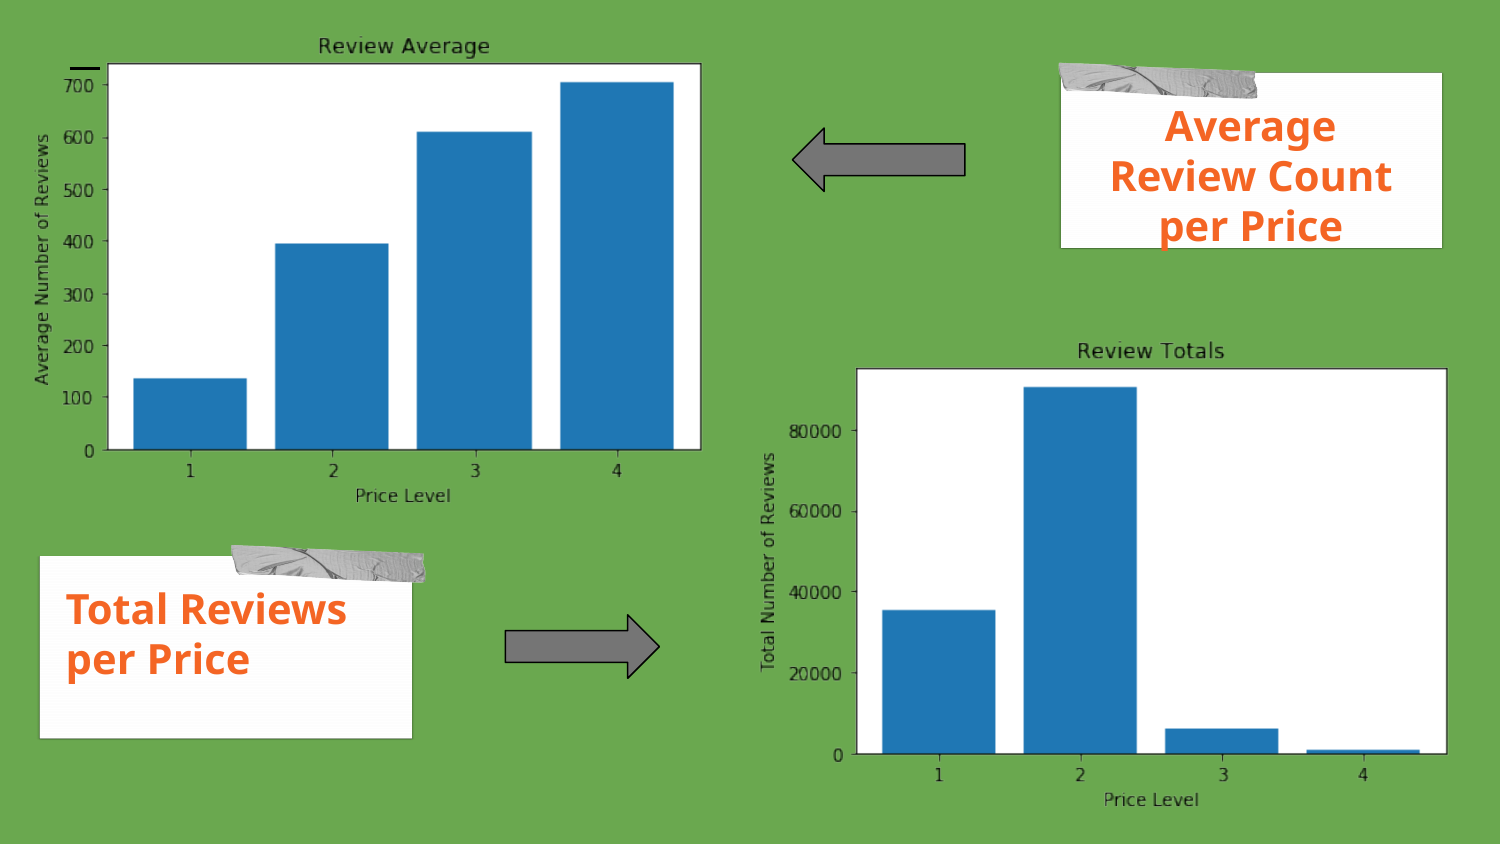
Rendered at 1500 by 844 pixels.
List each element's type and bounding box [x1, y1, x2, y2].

text_box [1044, 64, 1458, 255]
picture [24, 24, 713, 517]
picture [749, 328, 1459, 821]
text_box [24, 546, 428, 747]
text_box [505, 614, 660, 679]
text_box [792, 128, 965, 192]
